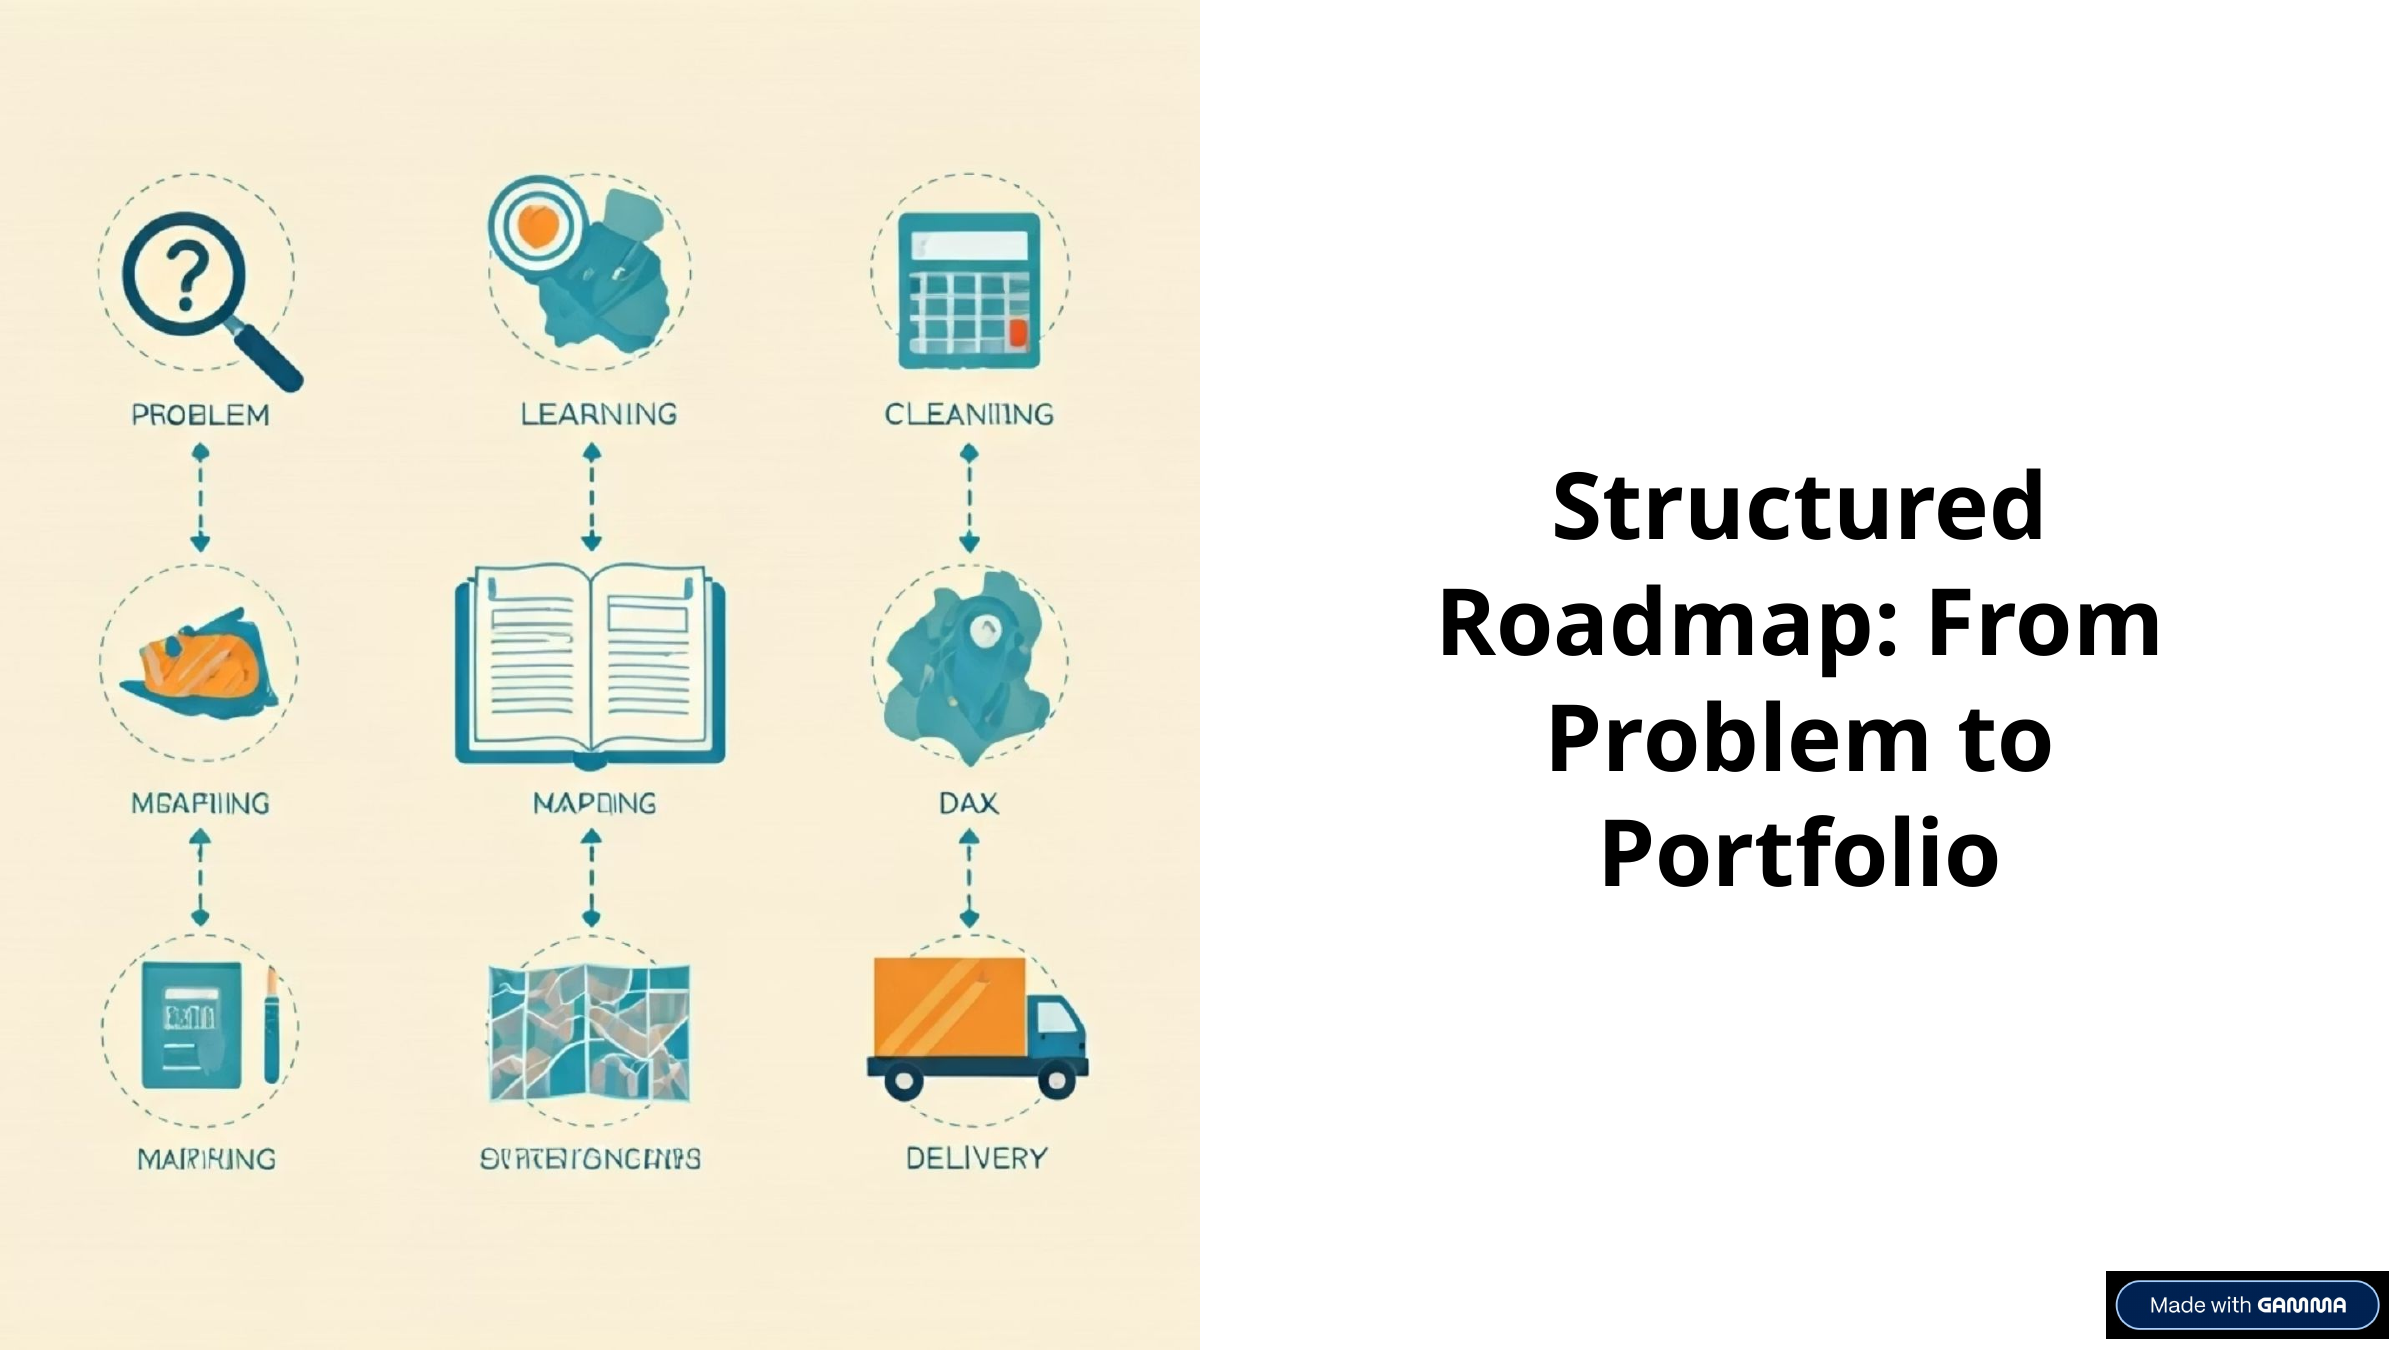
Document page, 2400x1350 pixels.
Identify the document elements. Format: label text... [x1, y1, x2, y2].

picture [2106, 1271, 2389, 1339]
picture [0, 0, 1200, 1350]
text_box Structured Roadmap: From Problem to Portfolio [1330, 442, 2270, 792]
text_box [1330, 847, 2270, 907]
